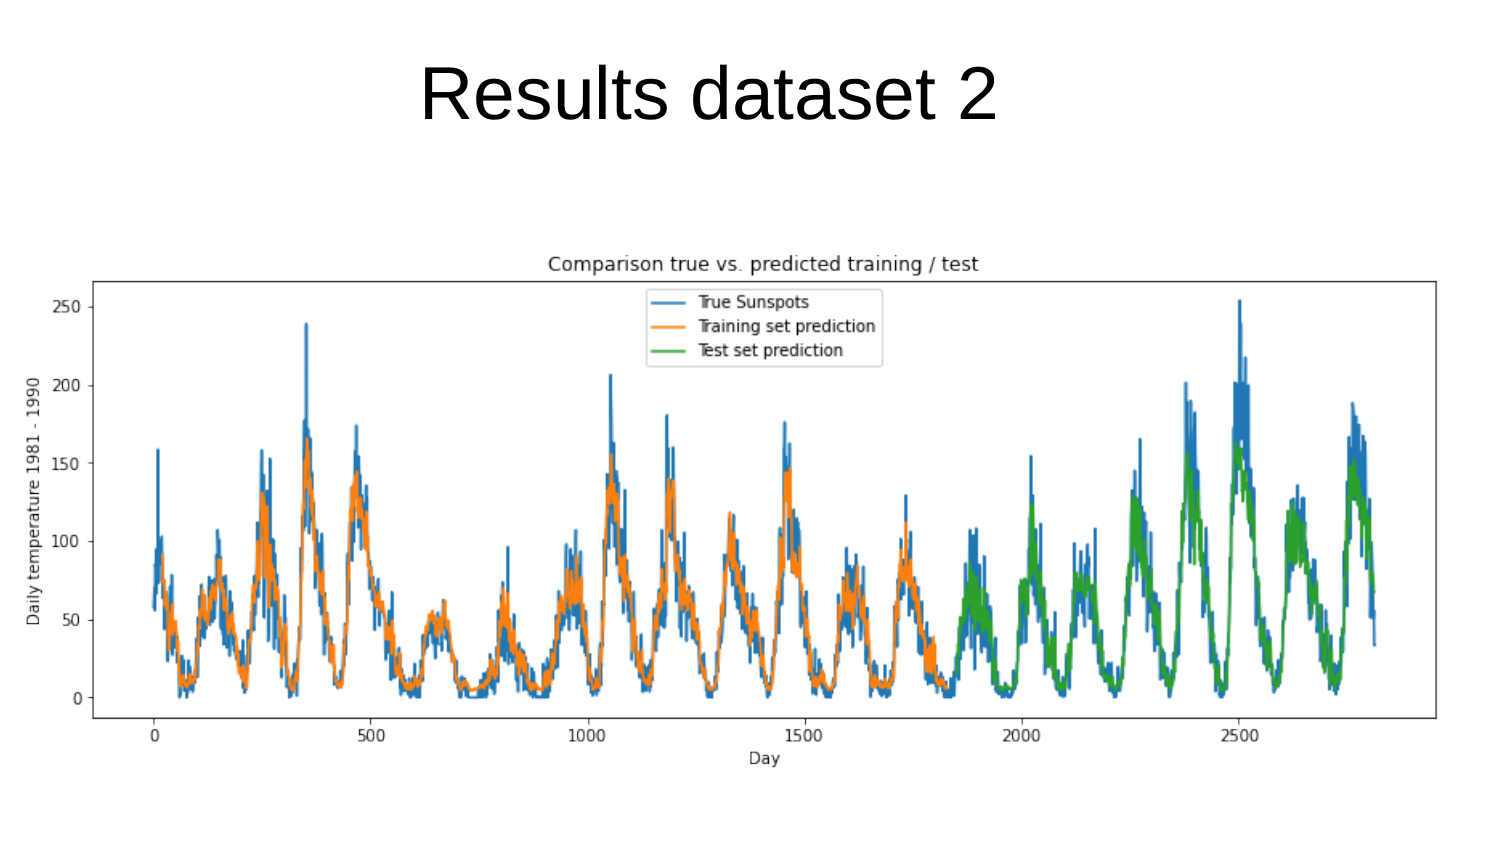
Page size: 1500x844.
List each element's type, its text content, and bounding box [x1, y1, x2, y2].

title Results dataset 2 [10, 24, 1409, 163]
picture [17, 243, 1447, 779]
